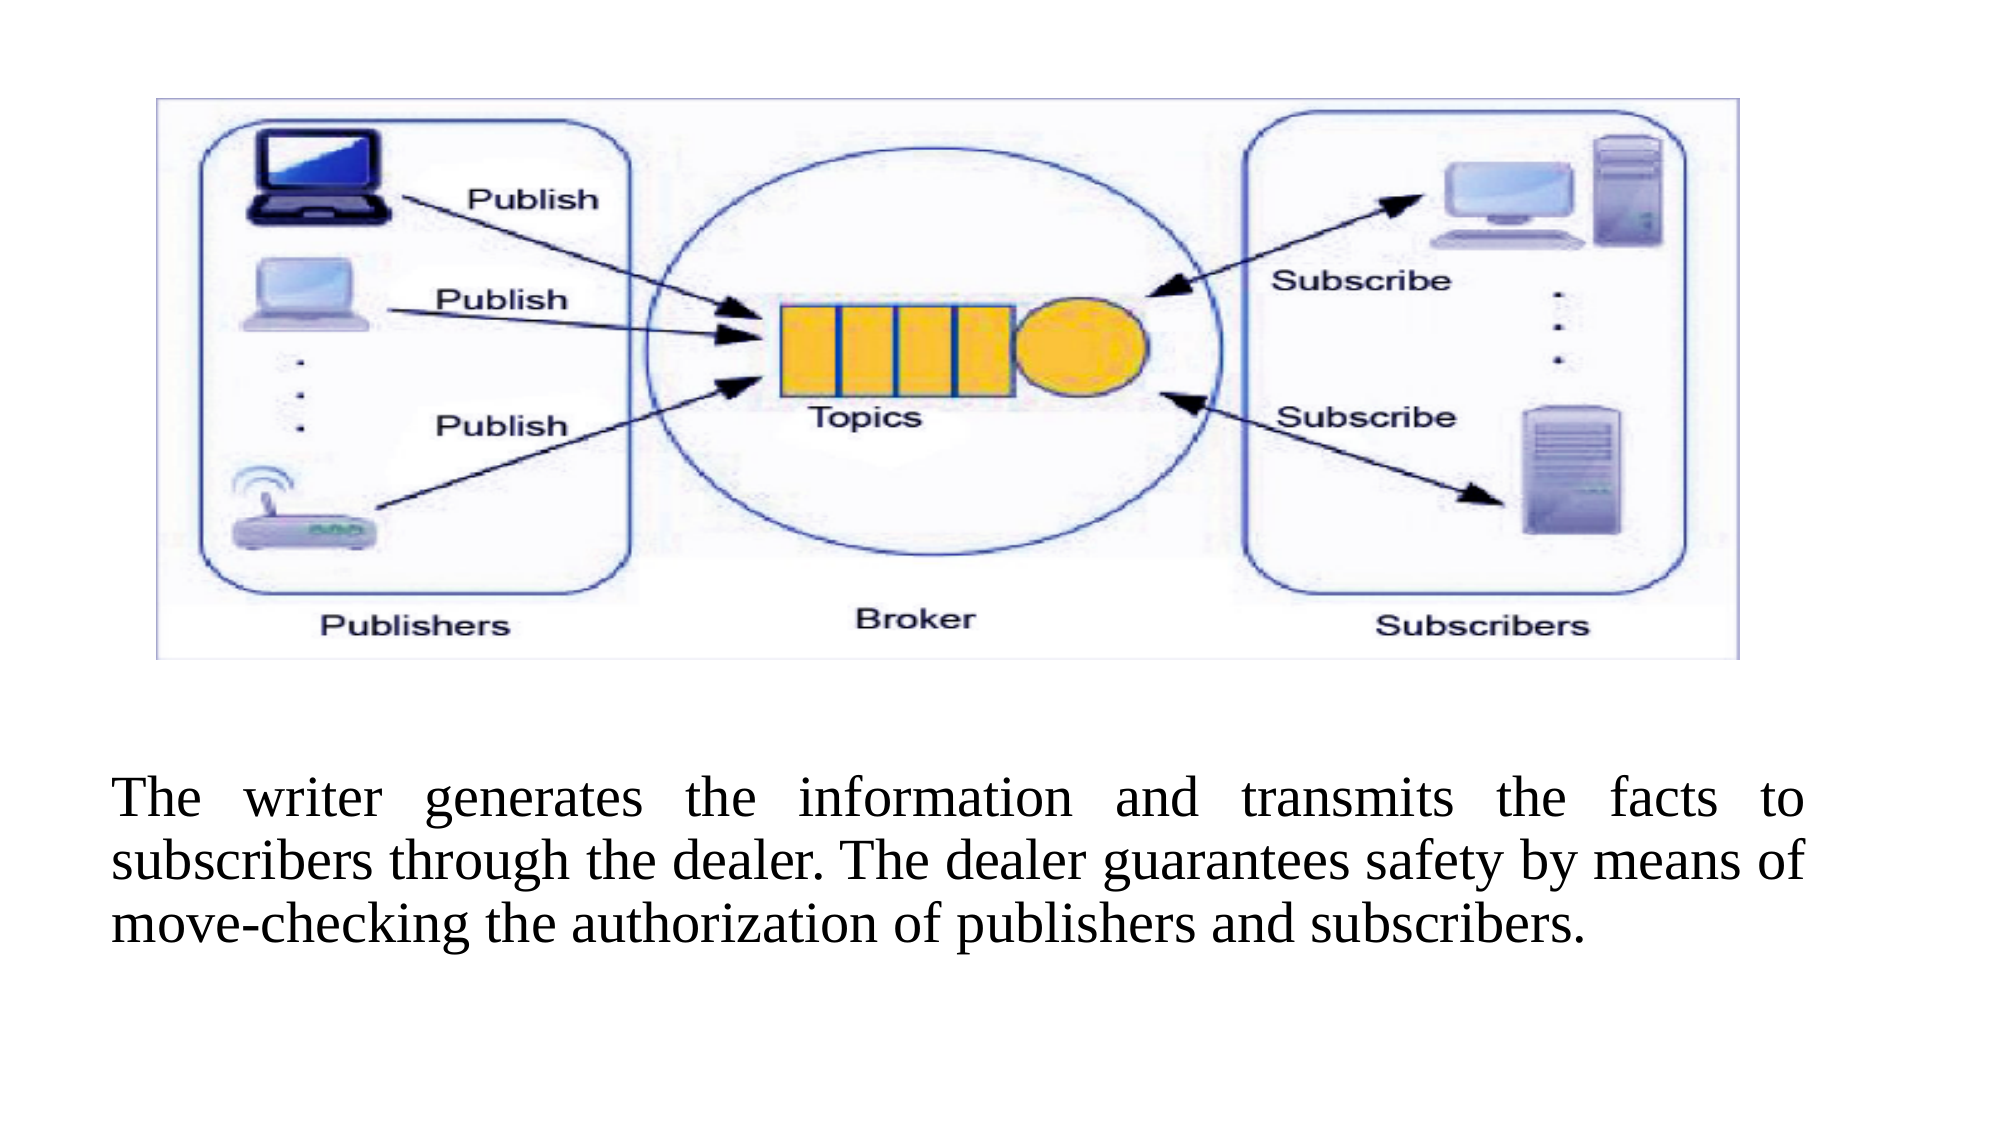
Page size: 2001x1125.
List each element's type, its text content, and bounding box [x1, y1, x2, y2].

title The writer generates the information and transmits the facts to subscribers through the dealer. The dealer guarantees safety by means of move-checking the authorization of publishers and subscribers. [96, 752, 1822, 970]
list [156, 98, 1740, 660]
